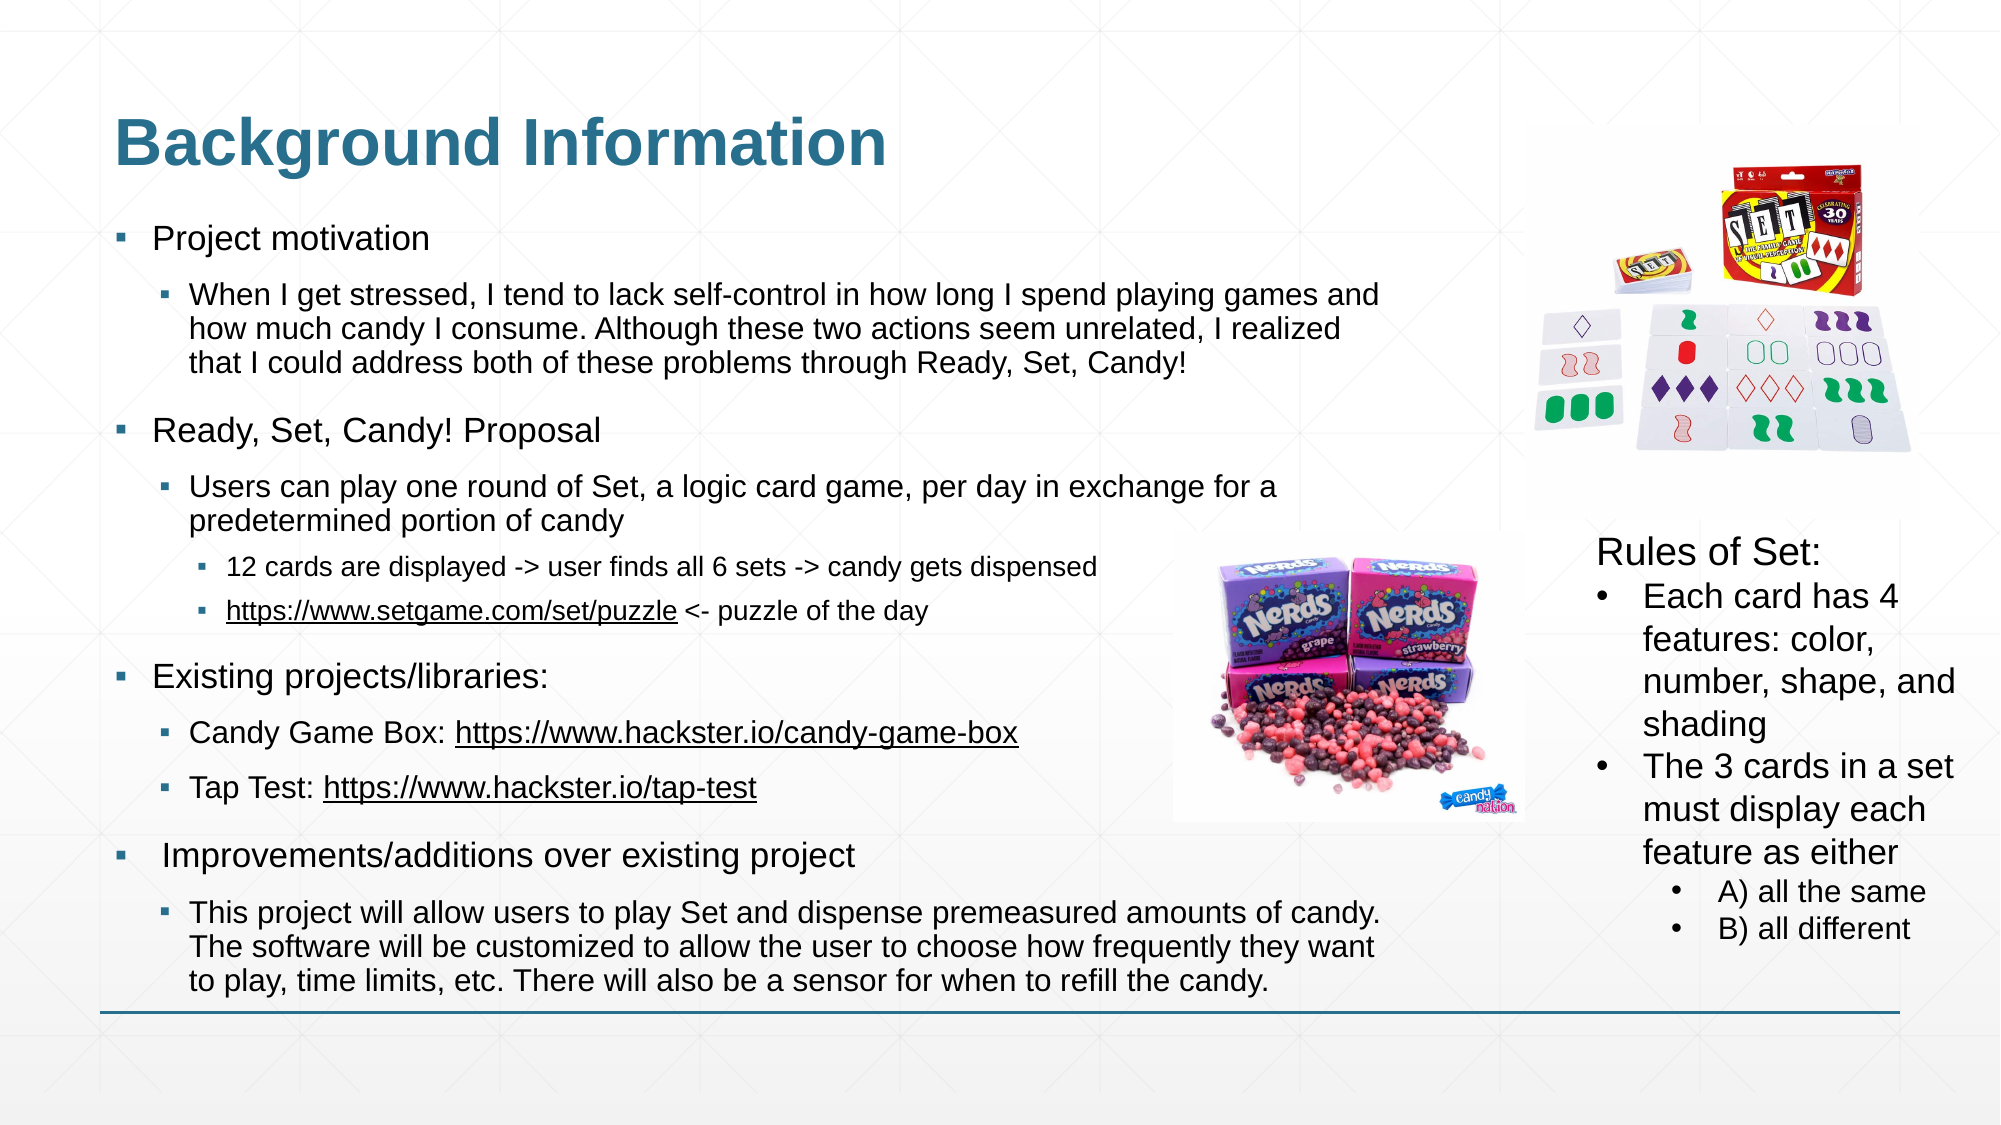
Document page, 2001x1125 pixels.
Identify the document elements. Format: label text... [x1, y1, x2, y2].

picture [1173, 531, 1525, 822]
picture [1524, 124, 1919, 519]
title Background Information [99, 37, 1900, 188]
text_box Rules of Set: Each card has 4 features: color, number, shape, and shading The 3 cards in a set must display each feature as either A) all the same B) all different [1581, 518, 1975, 954]
list Project motivation When I get stressed, I tend to lack self-control in how long I spend playing games and how much candy I consume. Although these two actions seem unrelated, I realized that I could address both of these problems through Ready, Set, Candy! Ready, Set, Candy! Proposal Users can play one round of Set, a logic card game, per day in exchange for a predetermined portion of candy 12 cards are displayed -> user finds all 6 sets -> candy gets dispensed https://www.setgame.com/set/puzzle <- puzzle of the day Existing projects/libraries: Candy Game Box: https://www.hackster.io/candy-game-box Tap Test: https://www.hackster.io/tap-test Improvements/additions over existing project This project will allow users to play Set and dispense premeasured amounts of candy. The software will be customized to allow the user to choose how frequently they want to play, time limits, etc. There will also be a sensor for when to refill the candy. [99, 212, 1413, 1019]
